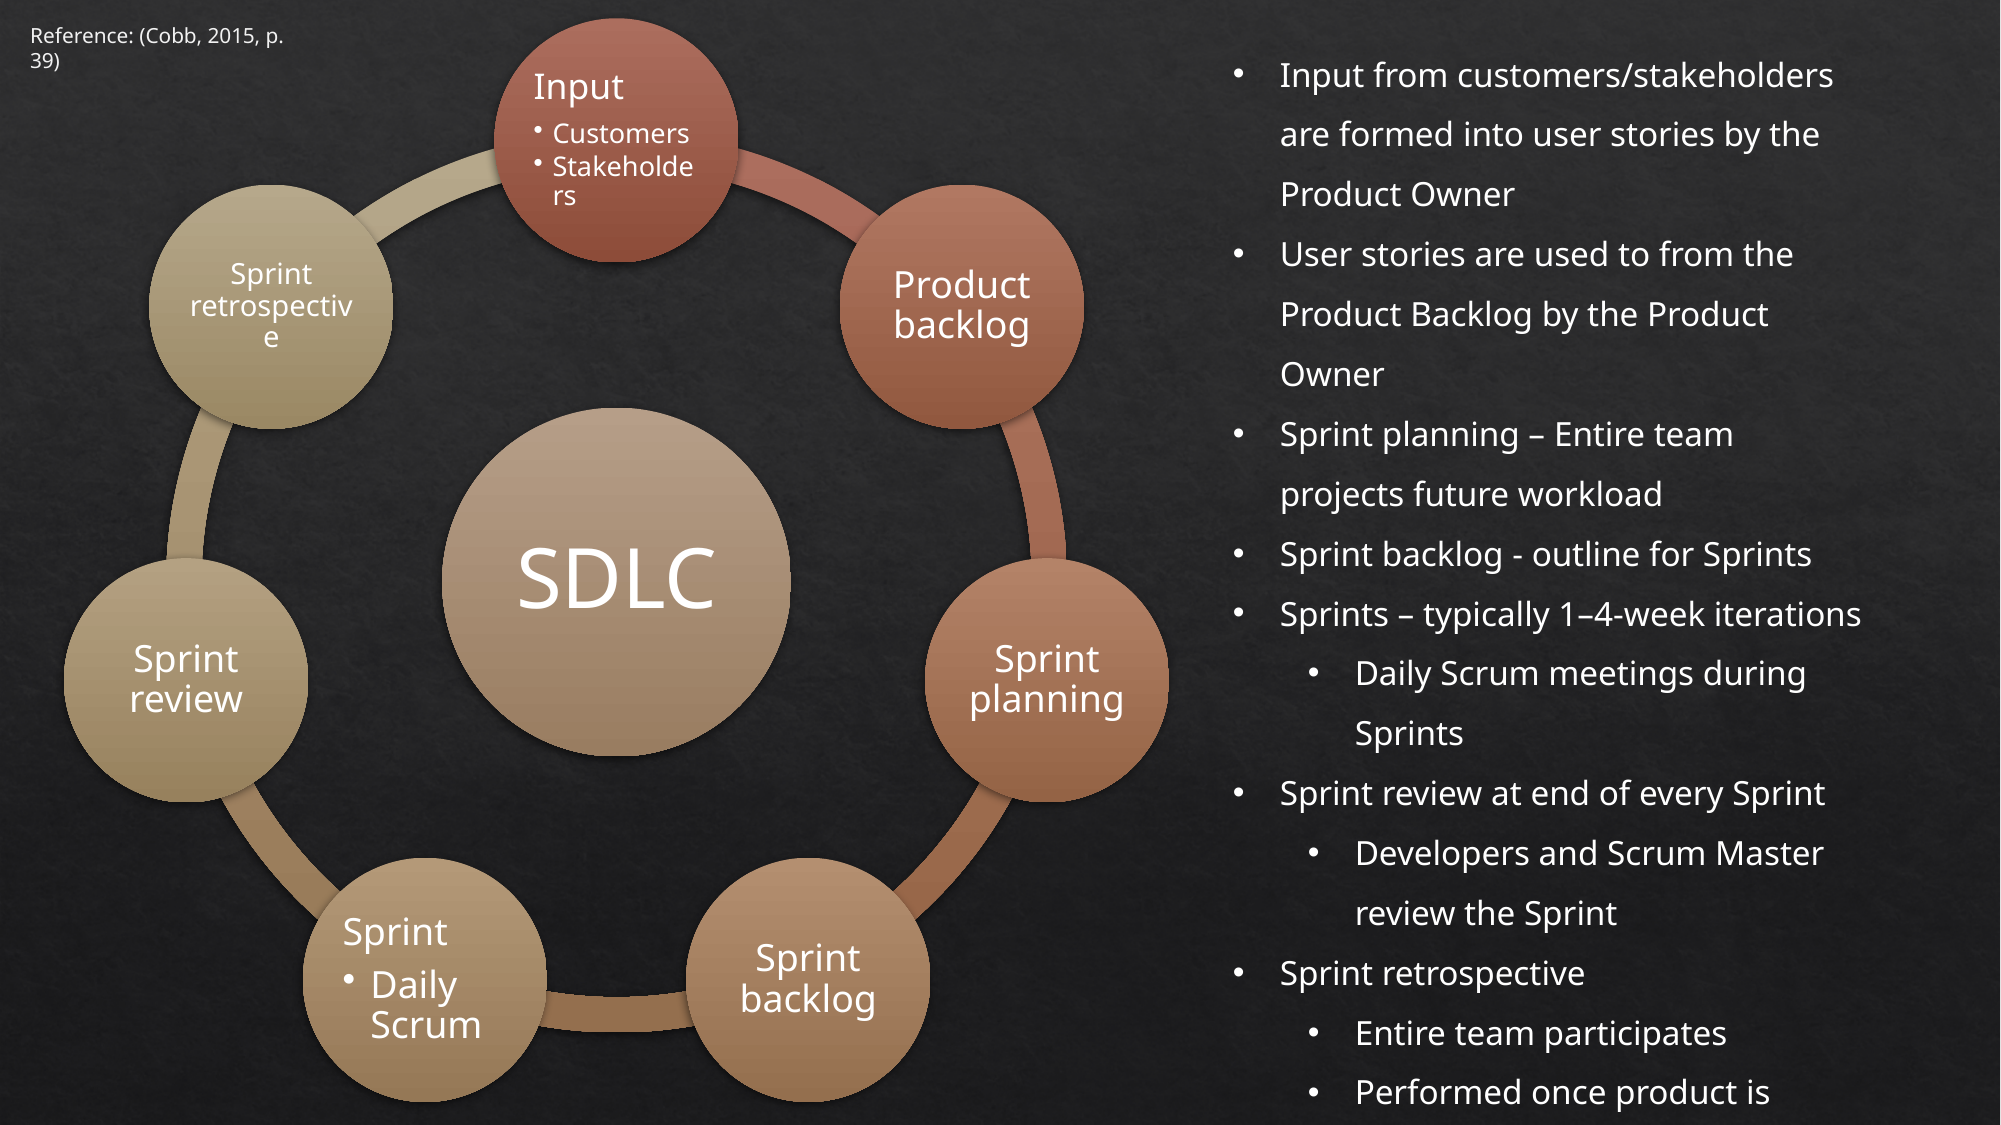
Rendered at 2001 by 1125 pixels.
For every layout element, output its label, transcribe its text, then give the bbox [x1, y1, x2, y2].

text_box Input from customers/stakeholders are formed into user stories by the Product Owner User stories are used to from the Product Backlog by the Product Owner Sprint planning – Entire team projects future workload Sprint backlog - outline for Sprints Sprints – typically 1–4-week iterations Daily Scrum meetings during Sprints Sprint review at end of every Sprint Developers and Scrum Master review the Sprint Sprint retrospective Entire team participates Performed once product is finished [1218, 26, 1881, 1125]
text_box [14, 17, 1219, 1103]
